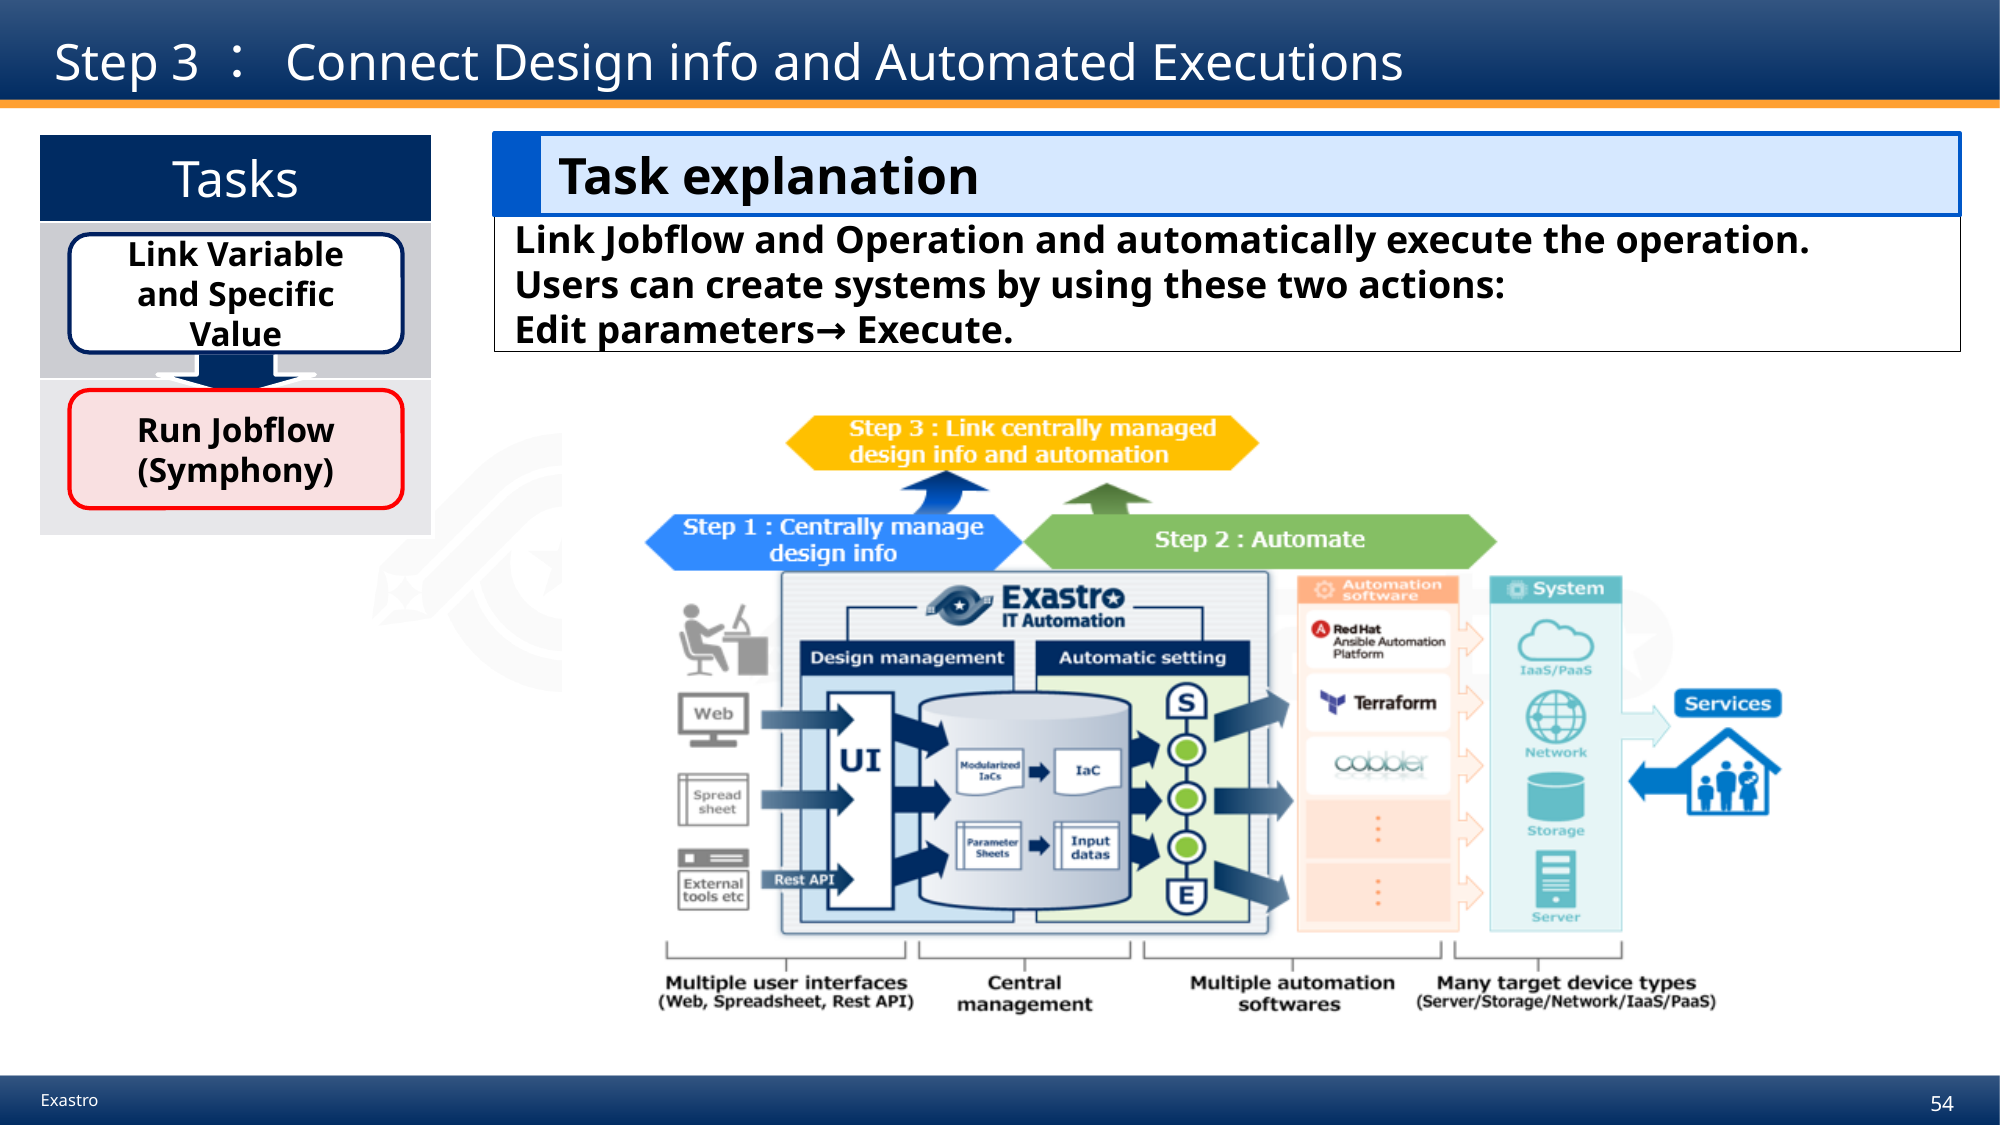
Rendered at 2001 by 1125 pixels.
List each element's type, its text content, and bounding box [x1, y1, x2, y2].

title Step 3： Connect Design info and Automated Executions [39, 18, 1961, 96]
table_cell [40, 223, 431, 378]
text_box Run Jobflow (Symphony) [69, 390, 403, 509]
text_box Task explanation [536, 131, 1962, 217]
text_box [492, 131, 536, 217]
picture [0, 0, 2000, 1125]
text_box Link Jobflow and Operation and automatically execute the operation. Users can create systems by using these two actions: Edit parameters→ Execute. [492, 217, 1962, 354]
text_box Link Variable and Specific Value [69, 234, 403, 353]
table_cell [40, 380, 431, 535]
table_header Tasks [40, 135, 431, 221]
text_box [157, 353, 315, 390]
